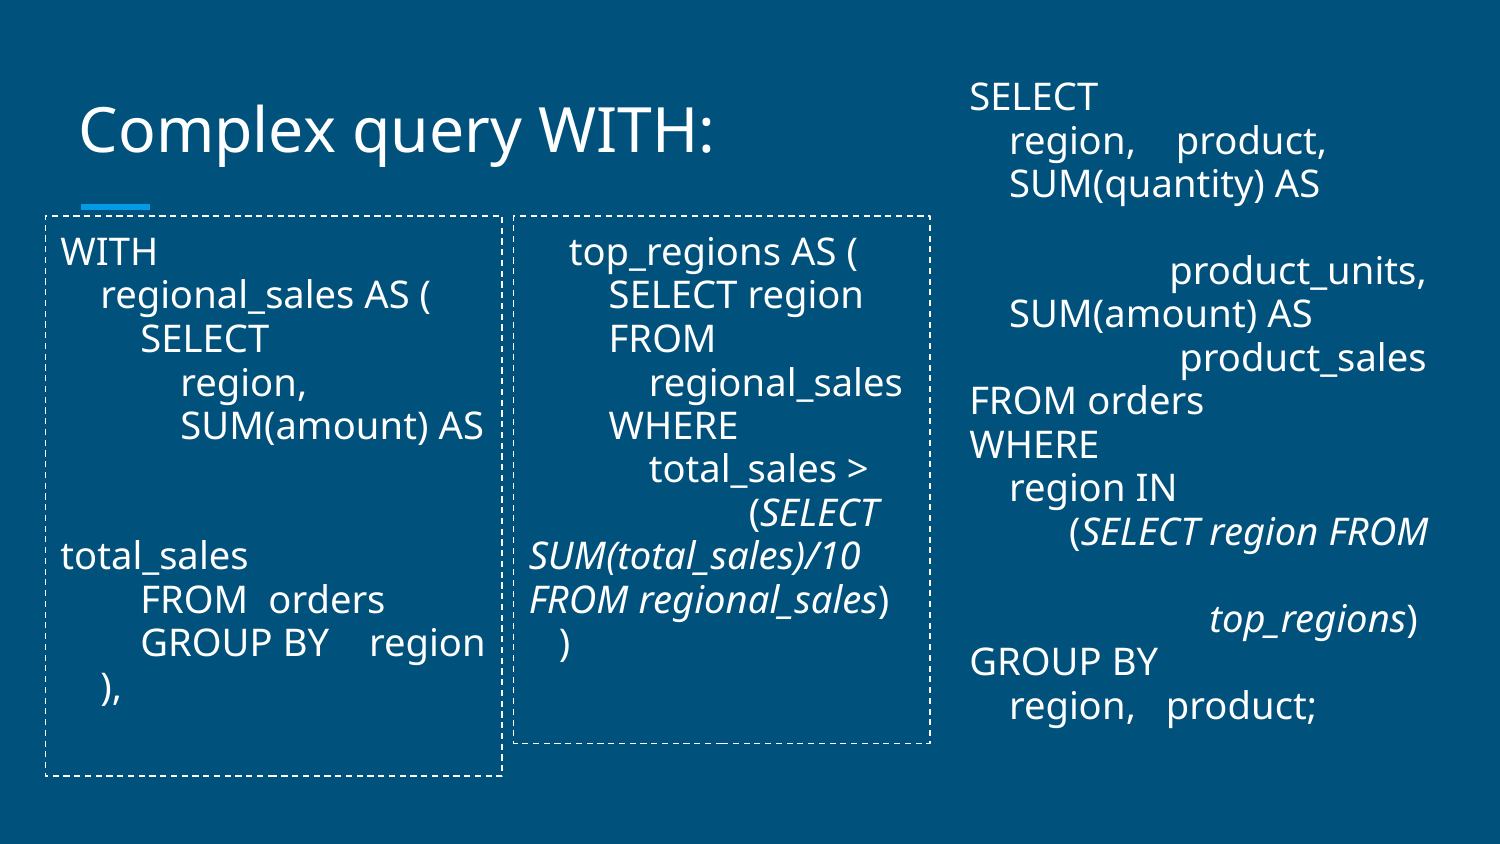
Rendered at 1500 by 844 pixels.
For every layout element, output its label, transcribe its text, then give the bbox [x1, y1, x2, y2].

list SELECT region, product, SUM(quantity) AS product_units, SUM(amount) AS product_sales FROM orders WHERE region IN (SELECT region FROM top_regions) GROUP BY region, product; [954, 60, 1458, 744]
title Complex query WITH: [63, 75, 954, 188]
list top_regions AS ( SELECT region FROM regional_sales WHERE total_sales > (SELECT SUM(total_sales)/10 FROM regional_sales) ) [513, 215, 930, 744]
list WITH regional_sales AS ( SELECT region, SUM(amount) AS total_sales FROM orders GROUP BY region ), [45, 215, 503, 777]
